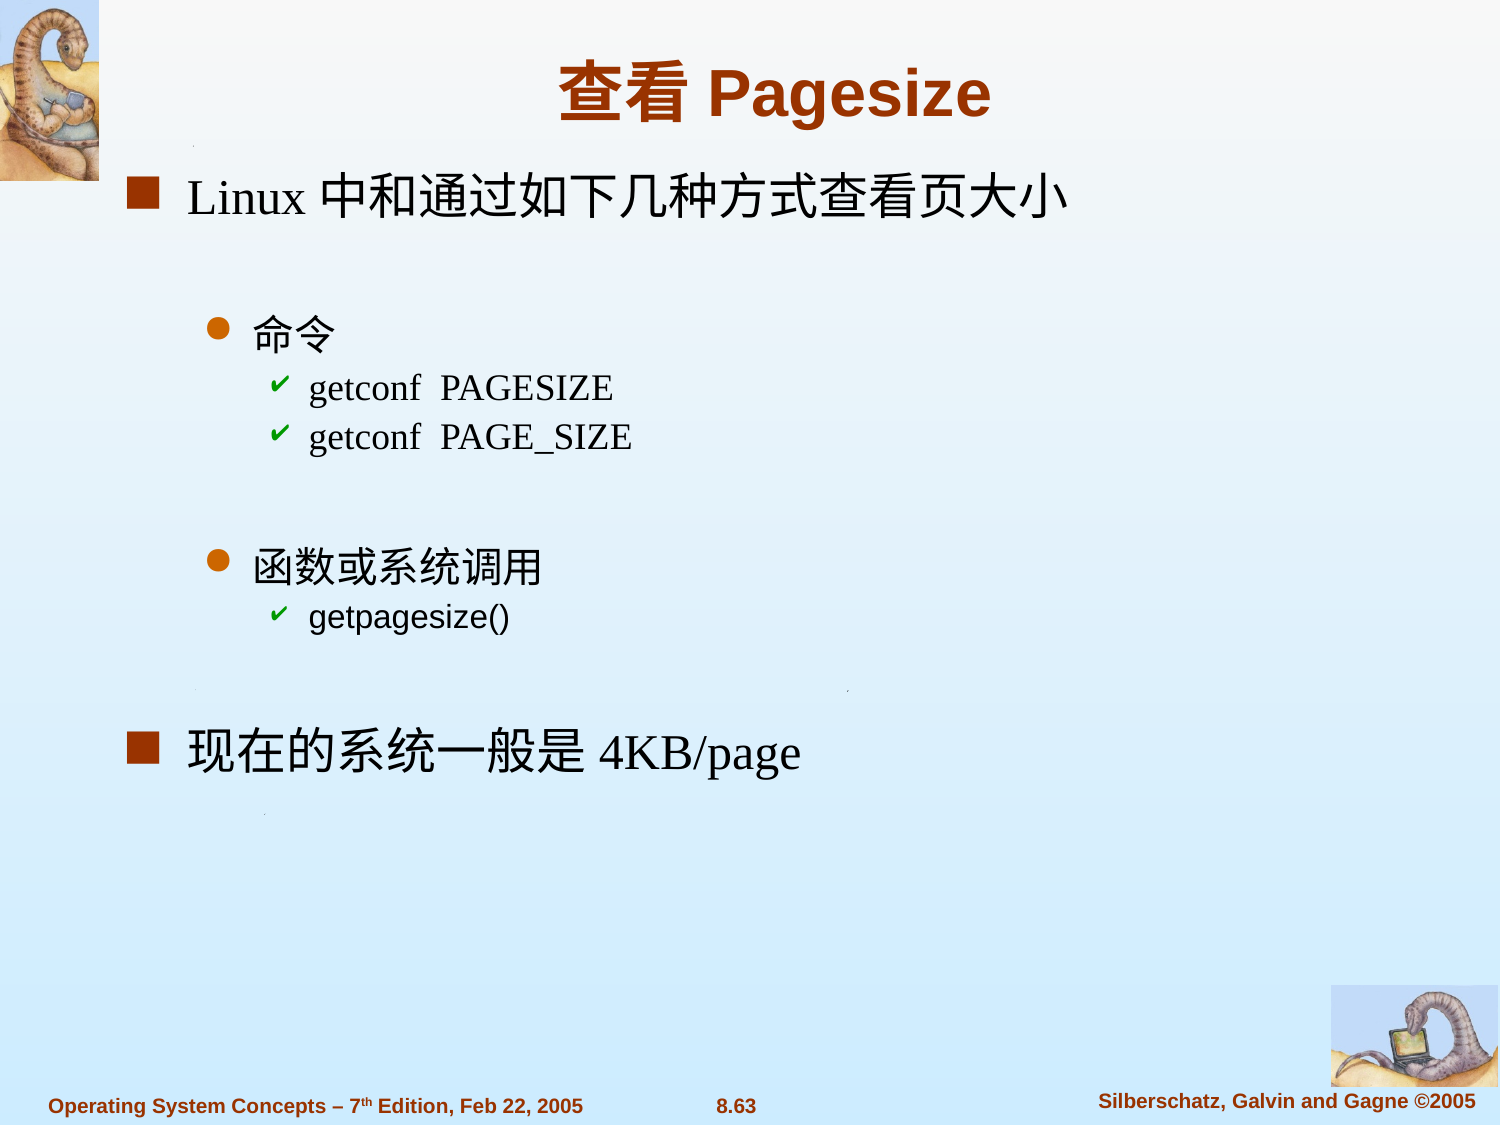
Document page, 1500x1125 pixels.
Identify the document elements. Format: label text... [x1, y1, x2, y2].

list Linux中和通过如下几种方式查看页大小 命令 getconf PAGESIZE getconf PAGE_SIZE 函数或系统调用 getpagesize() 现在的系统一般是4KB/page [115, 169, 1431, 1028]
picture [0, 0, 99, 181]
picture [1331, 985, 1498, 1087]
title 查看Pagesize [112, 37, 1438, 138]
